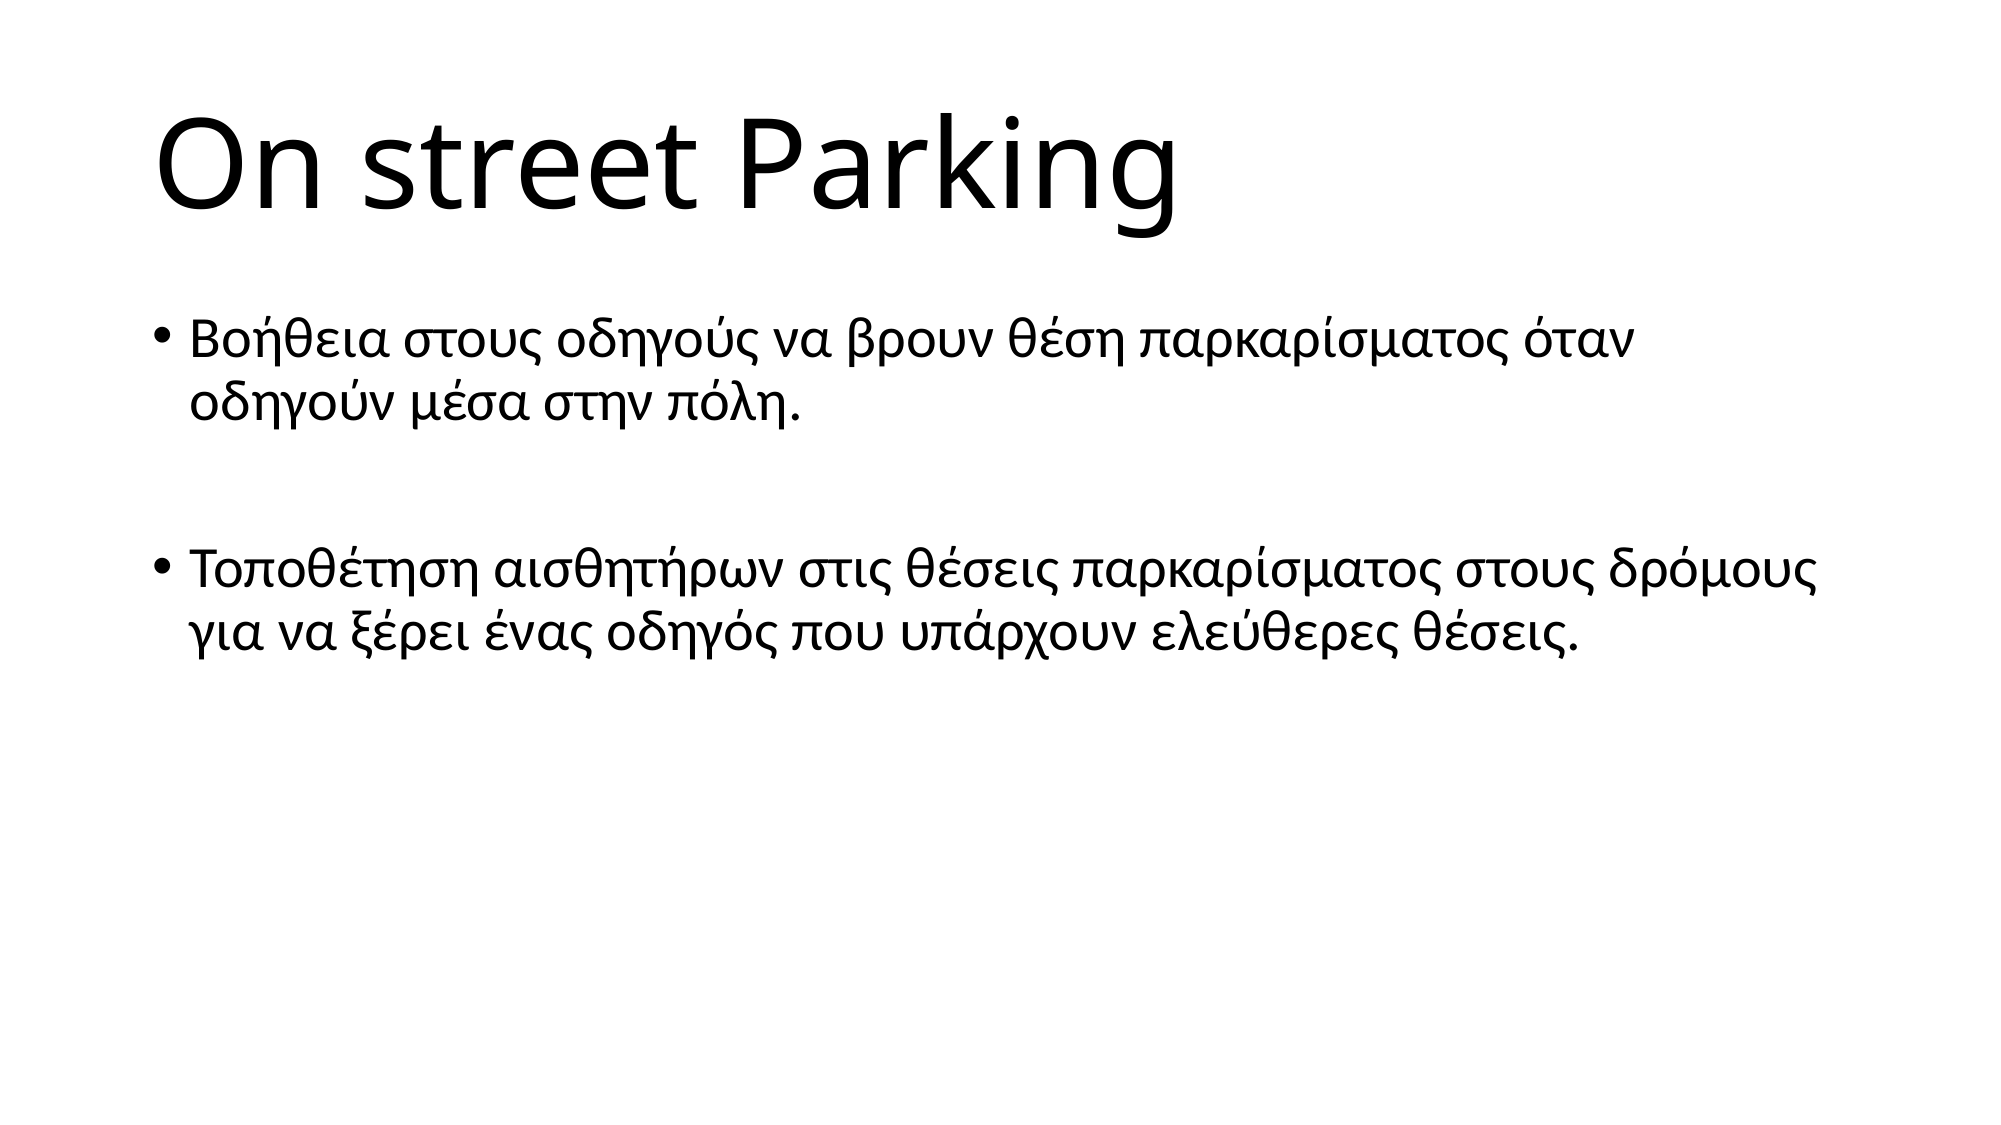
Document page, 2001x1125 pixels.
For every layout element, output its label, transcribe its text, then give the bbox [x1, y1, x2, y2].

list Βοήθεια στους οδηγούς να βρουν θέση παρκαρίσματος όταν οδηγούν μέσα στην πόλη. Τοποθέτηση αισθητήρων στις θέσεις παρκαρίσματος στους δρόμους για να ξέρει ένας οδηγός που υπάρχουν ελεύθερες θέσεις. [137, 299, 1863, 1014]
title On street Parking [137, 59, 1863, 278]
